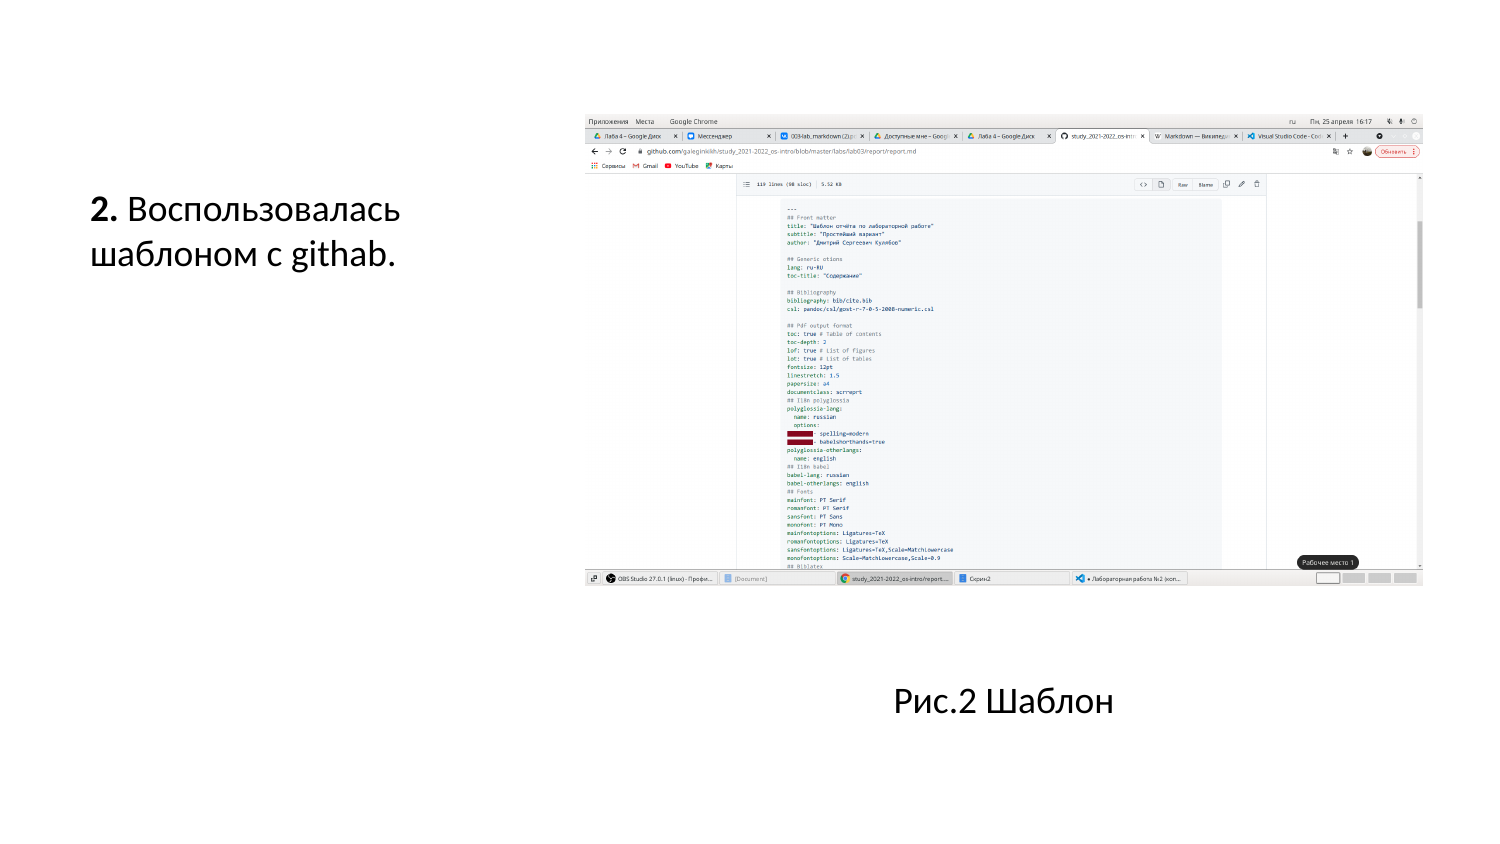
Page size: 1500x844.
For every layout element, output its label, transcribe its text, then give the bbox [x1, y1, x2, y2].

picture [585, 114, 1424, 586]
text_box Рис.2 Шаблон [585, 668, 1423, 753]
list 2. Воспользовалась шаблоном с githab. [75, 176, 569, 754]
